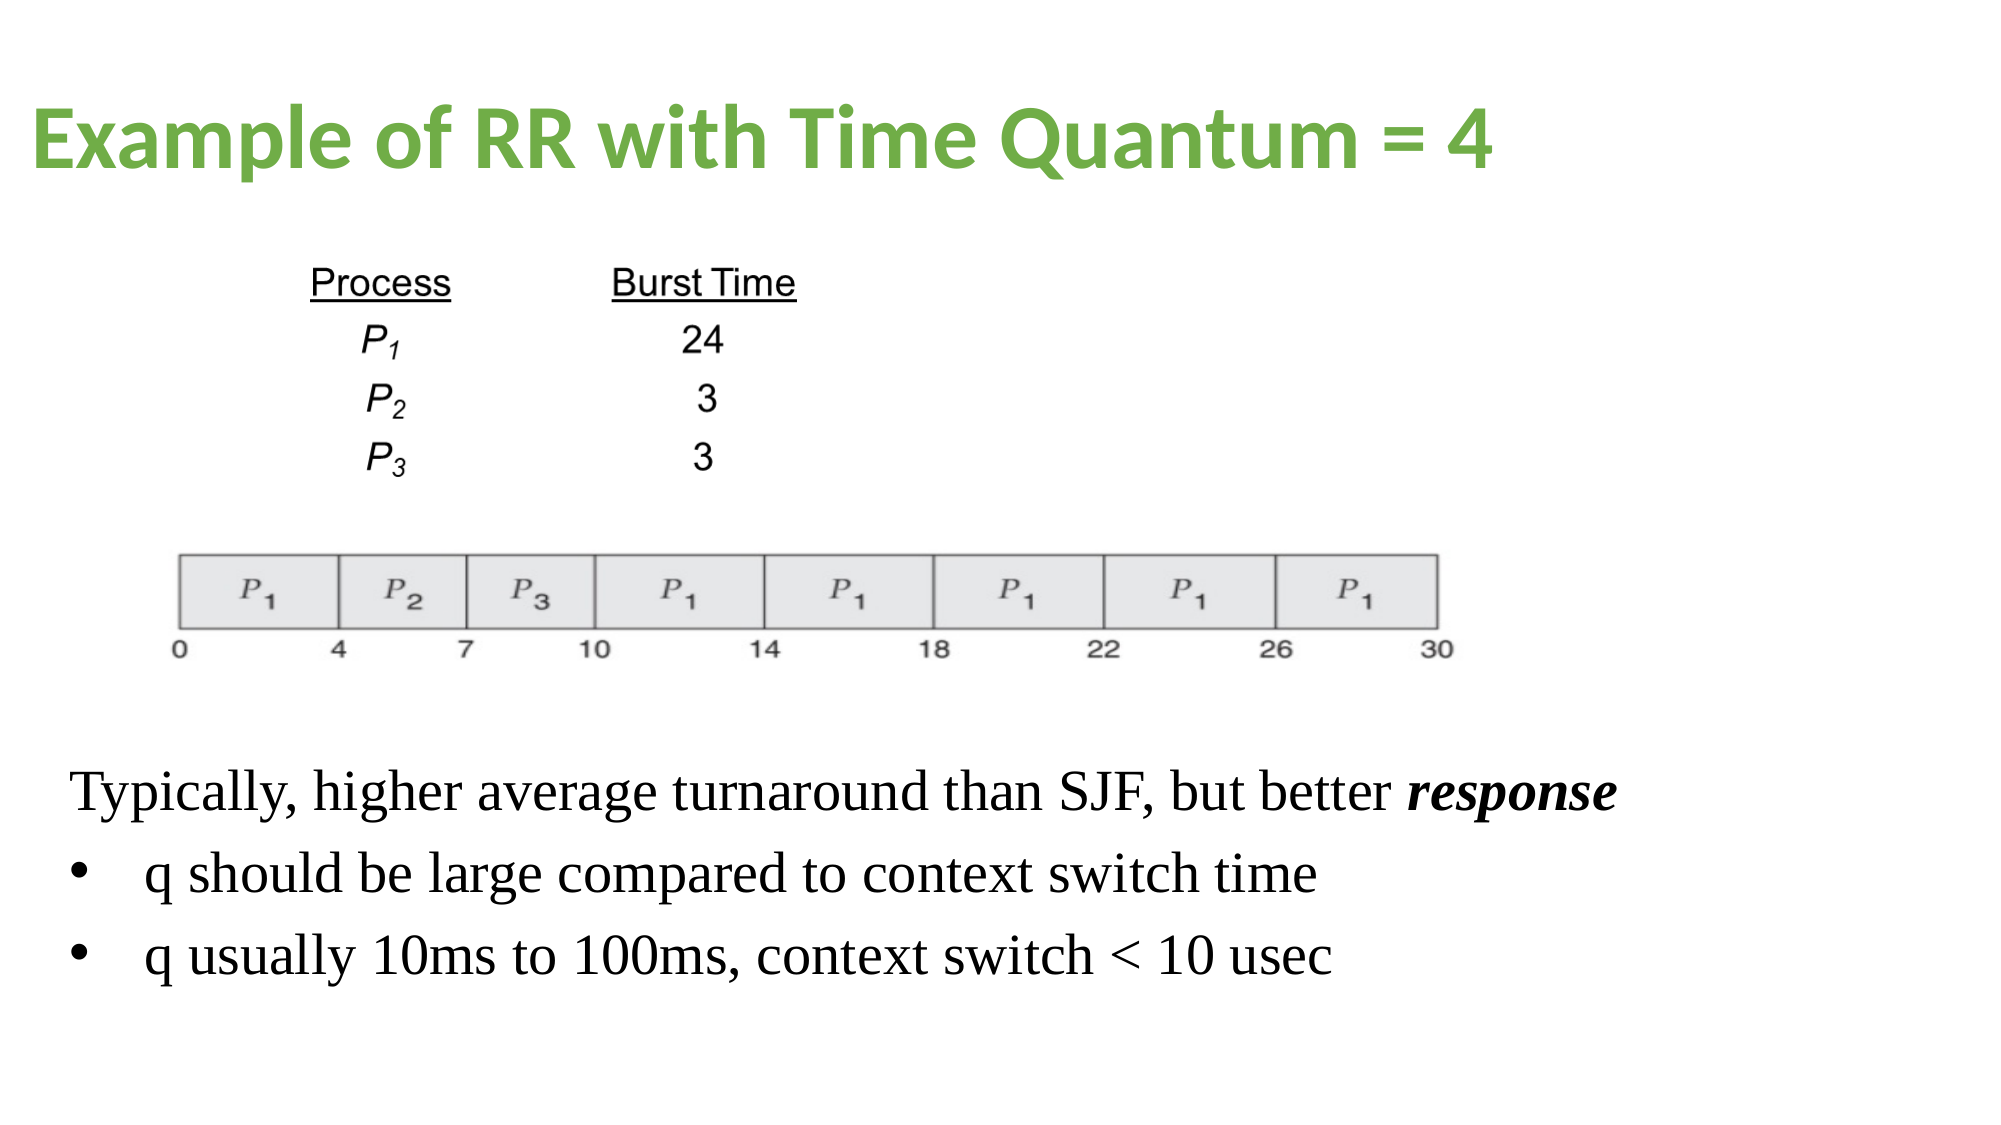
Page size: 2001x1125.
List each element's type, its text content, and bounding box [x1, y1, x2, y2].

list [303, 245, 804, 504]
text_box Typically, higher average turnaround than SJF, but better response q should be large compared to context switch time q usually 10ms to 100ms, context switch < 10 usec [52, 744, 1985, 994]
title Example of RR with Time Quantum = 4 [16, 59, 1863, 219]
picture [115, 529, 1527, 689]
